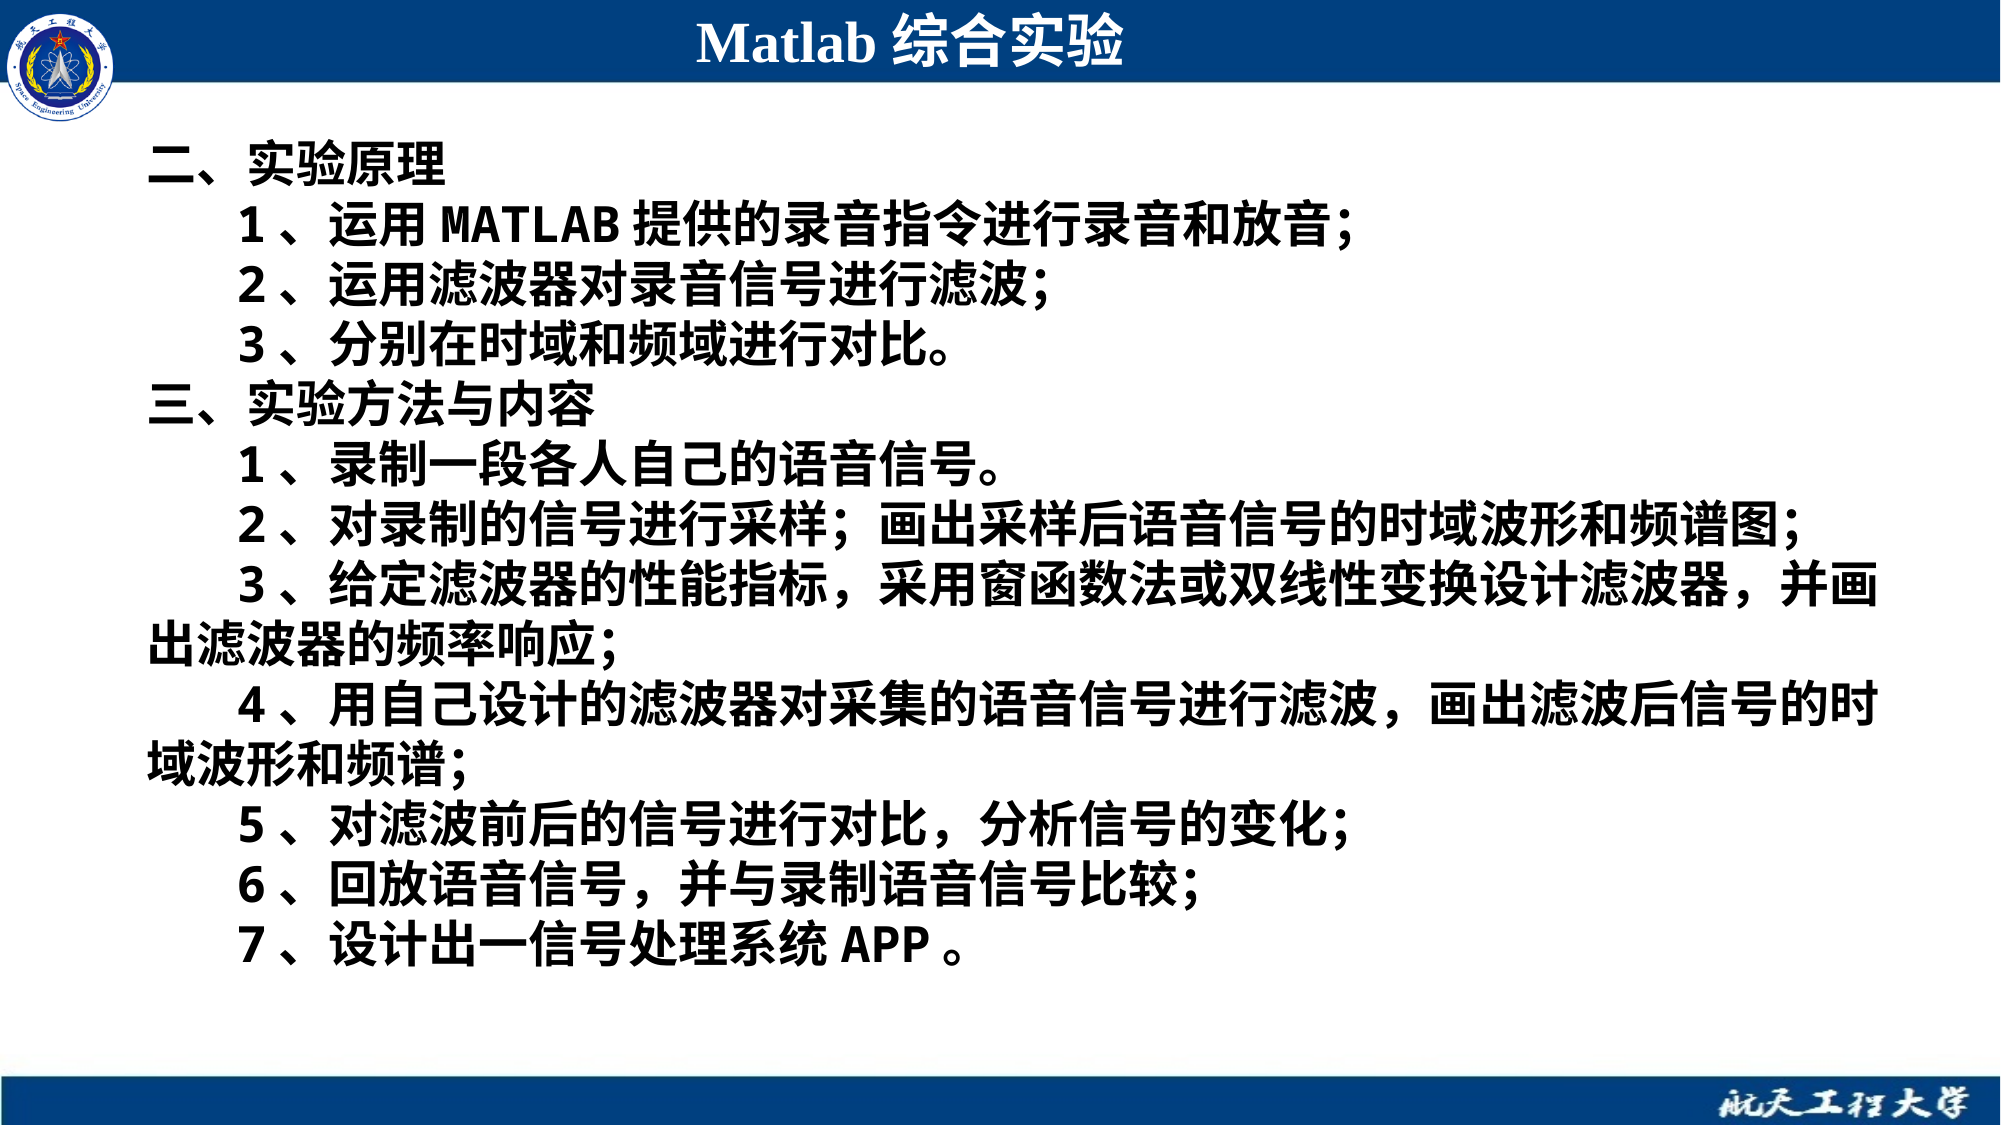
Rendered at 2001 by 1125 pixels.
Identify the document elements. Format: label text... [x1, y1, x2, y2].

text_box Matlab综合实验 [681, 0, 1154, 82]
picture [0, 0, 2001, 1125]
text_box 二、实验原理 1、运用MATLAB提供的录音指令进行录音和放音； 2、运用滤波器对录音信号进行滤波； 3、分别在时域和频域进行对比。 三、实验方法与内容 1、录制一段各人自己的语音信号。 2、对录制的信号进行采样；画出采样后语音信号的时域波形和频谱图； 3、给定滤波器的性能指标，采用窗函数法或双线性变换设计滤波器，并画出滤波器的频率响应； 4、用自己设计的滤波器对采集的语音信号进行滤波，画出滤波后信号的时域波形和频谱； 5、对滤波前后的信号进行对比，分析信号的变化； 6、回放语音信号，并与录制语音信号比较； 7、设计出一信号处理系统APP。 [131, 125, 1898, 981]
